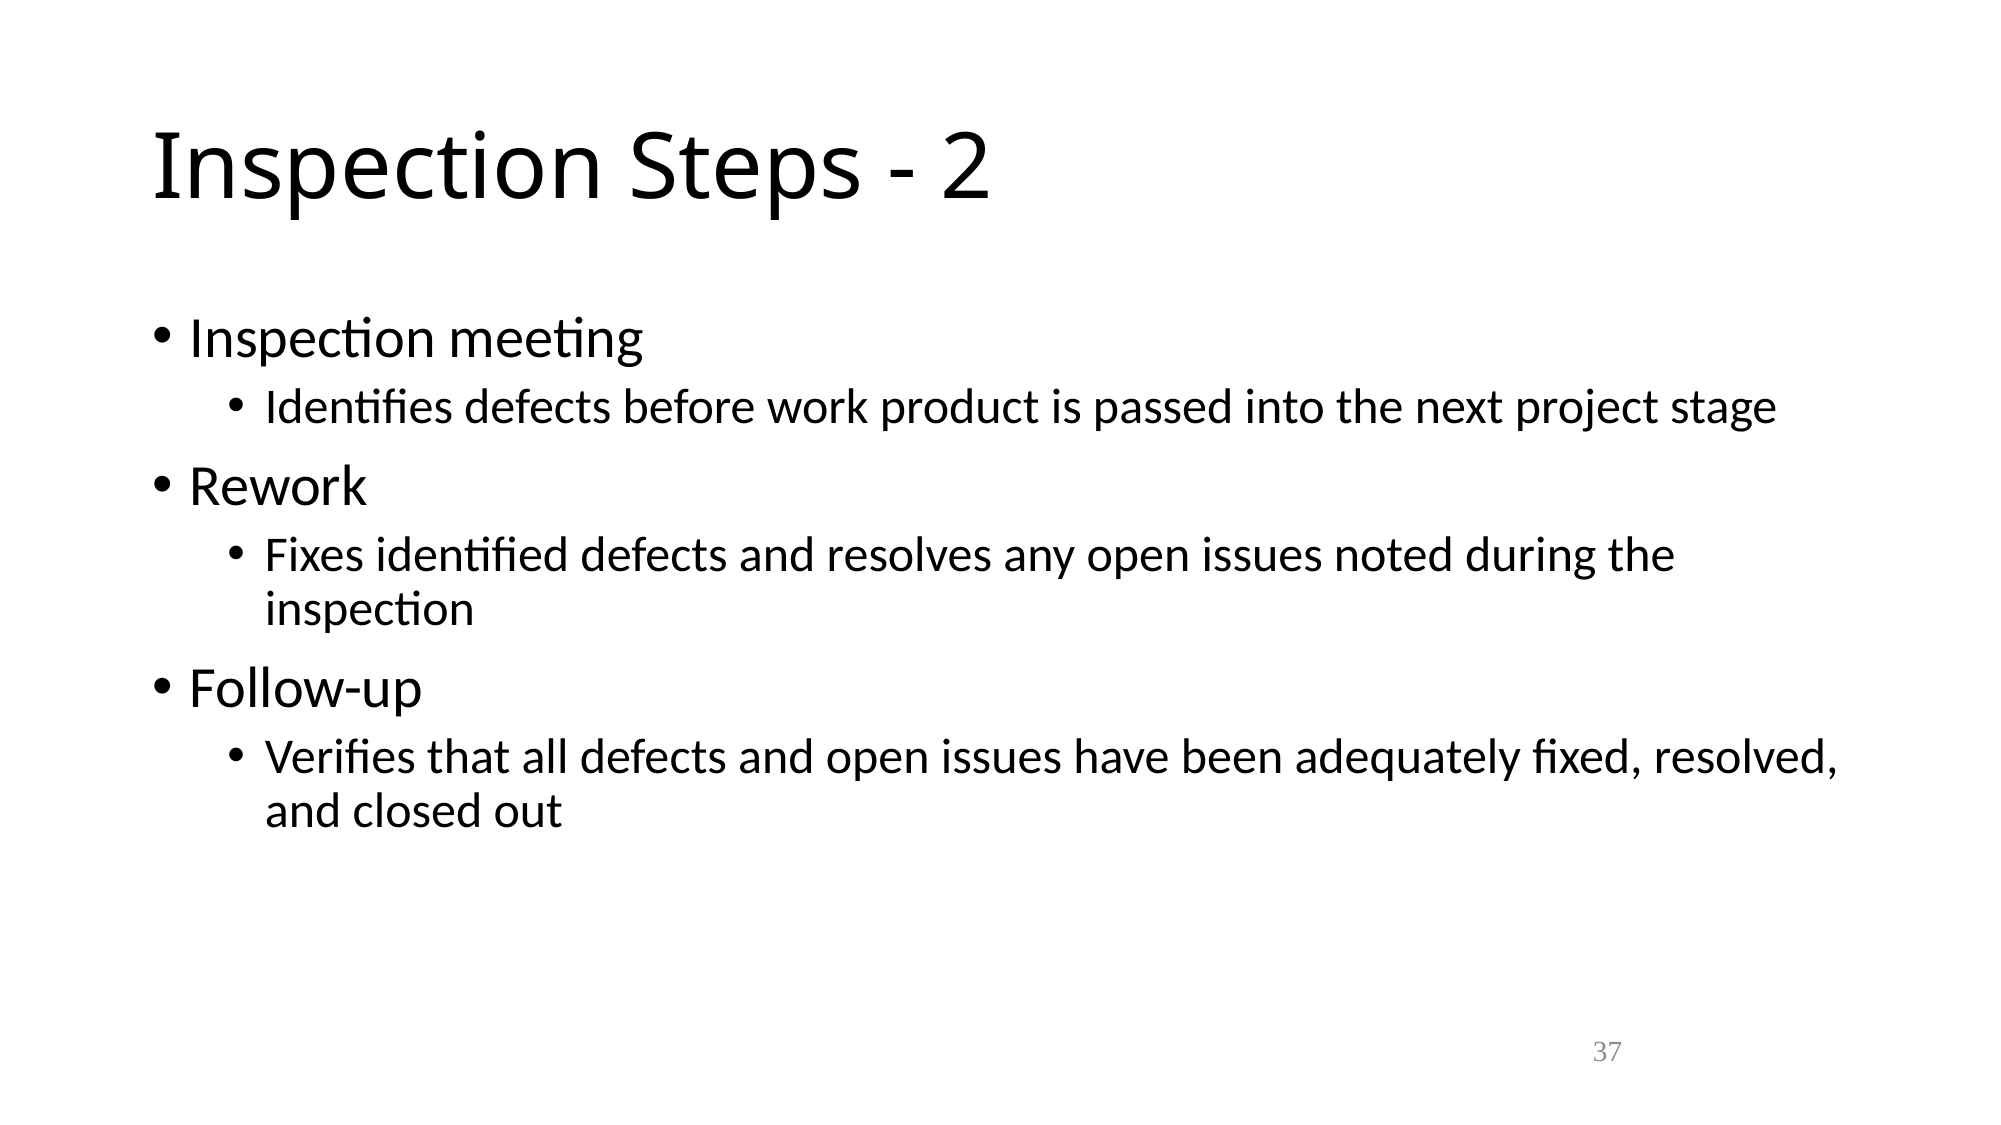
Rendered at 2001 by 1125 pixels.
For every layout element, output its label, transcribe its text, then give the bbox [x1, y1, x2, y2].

slide_number 37 [1325, 1025, 1638, 1100]
title Inspection Steps - 2 [137, 59, 1863, 278]
list Inspection meeting Identifies defects before work product is passed into the next project stage Rework Fixes identified defects and resolves any open issues noted during the inspection Follow-up Verifies that all defects and open issues have been adequately fixed, resolved, and closed out [137, 299, 1863, 1014]
